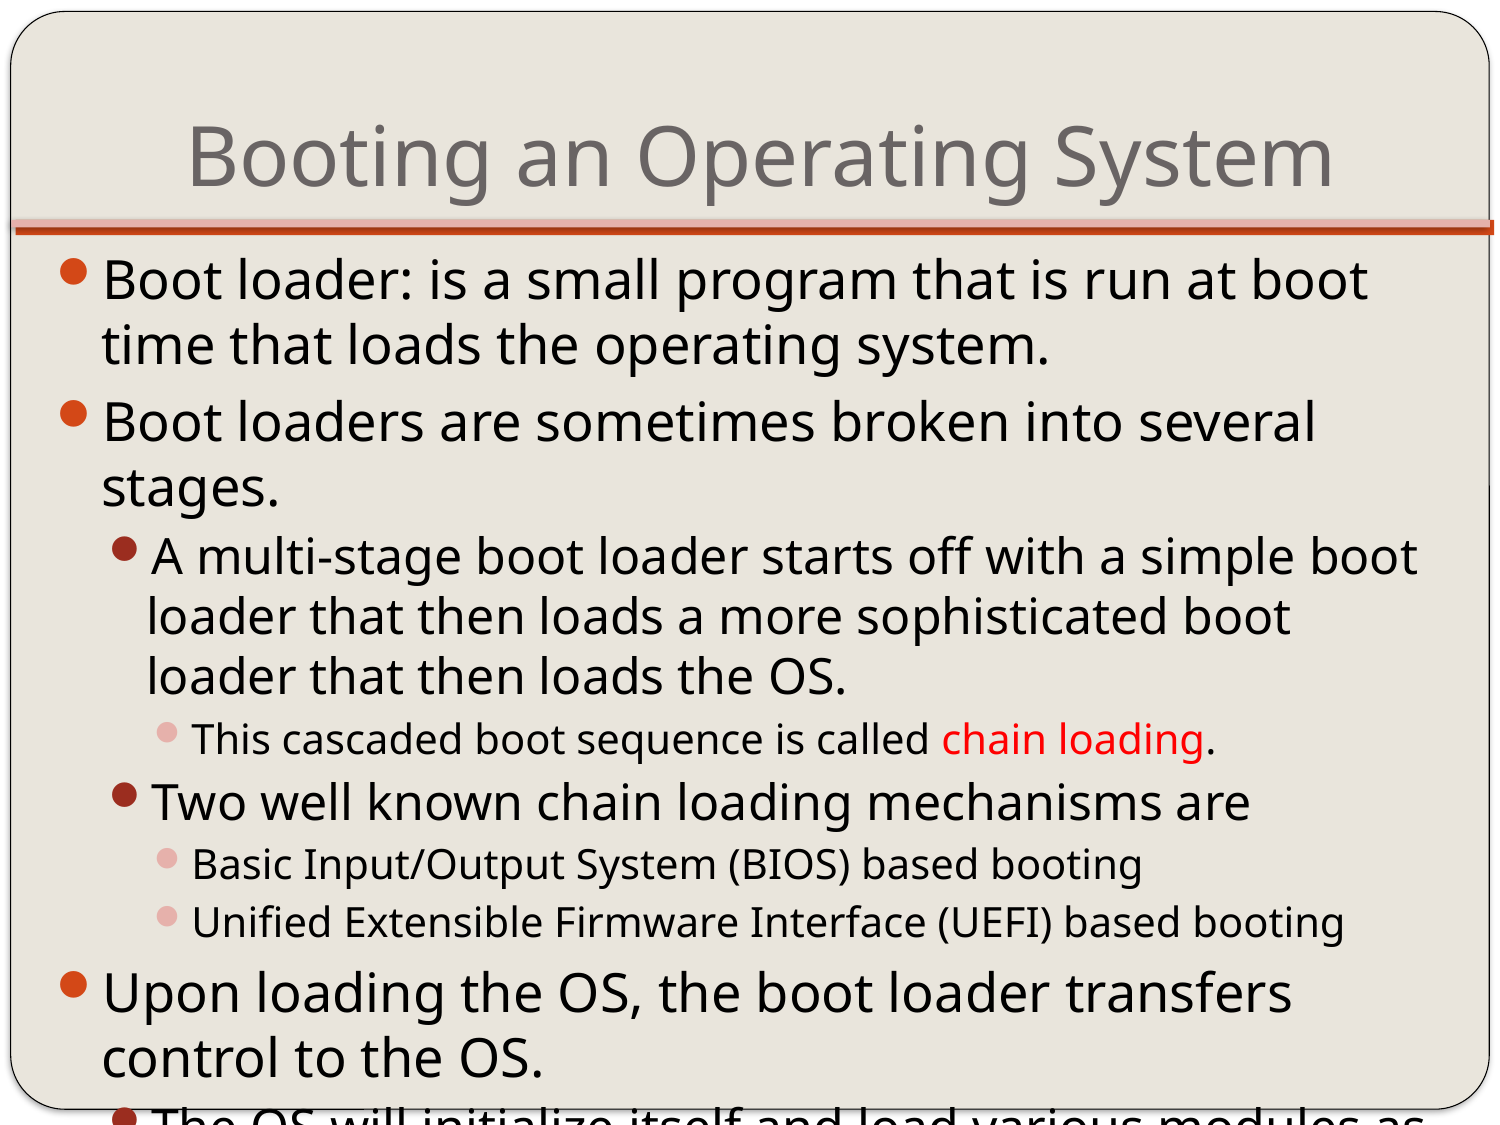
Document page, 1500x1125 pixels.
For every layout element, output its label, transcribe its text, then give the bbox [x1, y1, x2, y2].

list Boot loader: is a small program that is run at boot time that loads the operating system. Boot loaders are sometimes broken into several stages. A multi-stage boot loader starts off with a simple boot loader that then loads a more sophisticated boot loader that then loads the OS. This cascaded boot sequence is called chain loading. Two well known chain loading mechanisms are Basic Input/Output System (BIOS) based booting Unified Extensible Firmware Interface (UEFI) based booting Upon loading the OS, the boot loader transfers control to the OS. The OS will initialize itself and load various modules as needed (for example, device drivers and various file systems) [41, 237, 1471, 1047]
title Booting an Operating System [123, 30, 1399, 219]
